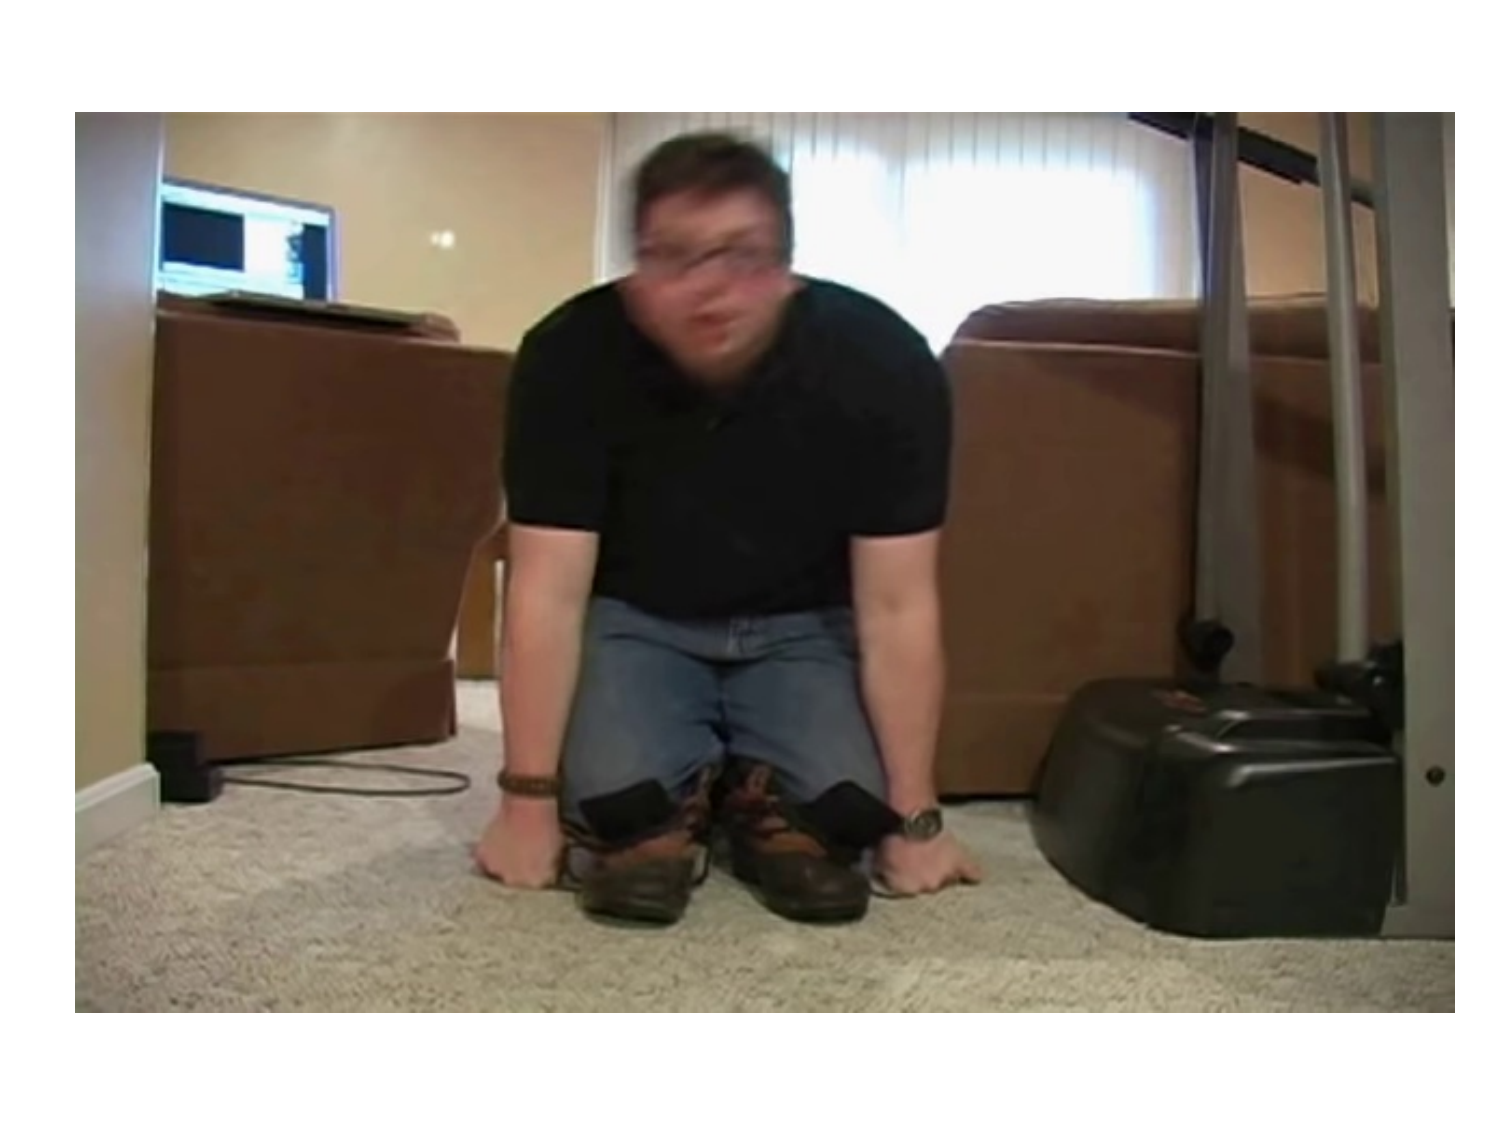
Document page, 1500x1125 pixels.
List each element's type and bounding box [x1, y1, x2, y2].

picture [74, 112, 1456, 1013]
